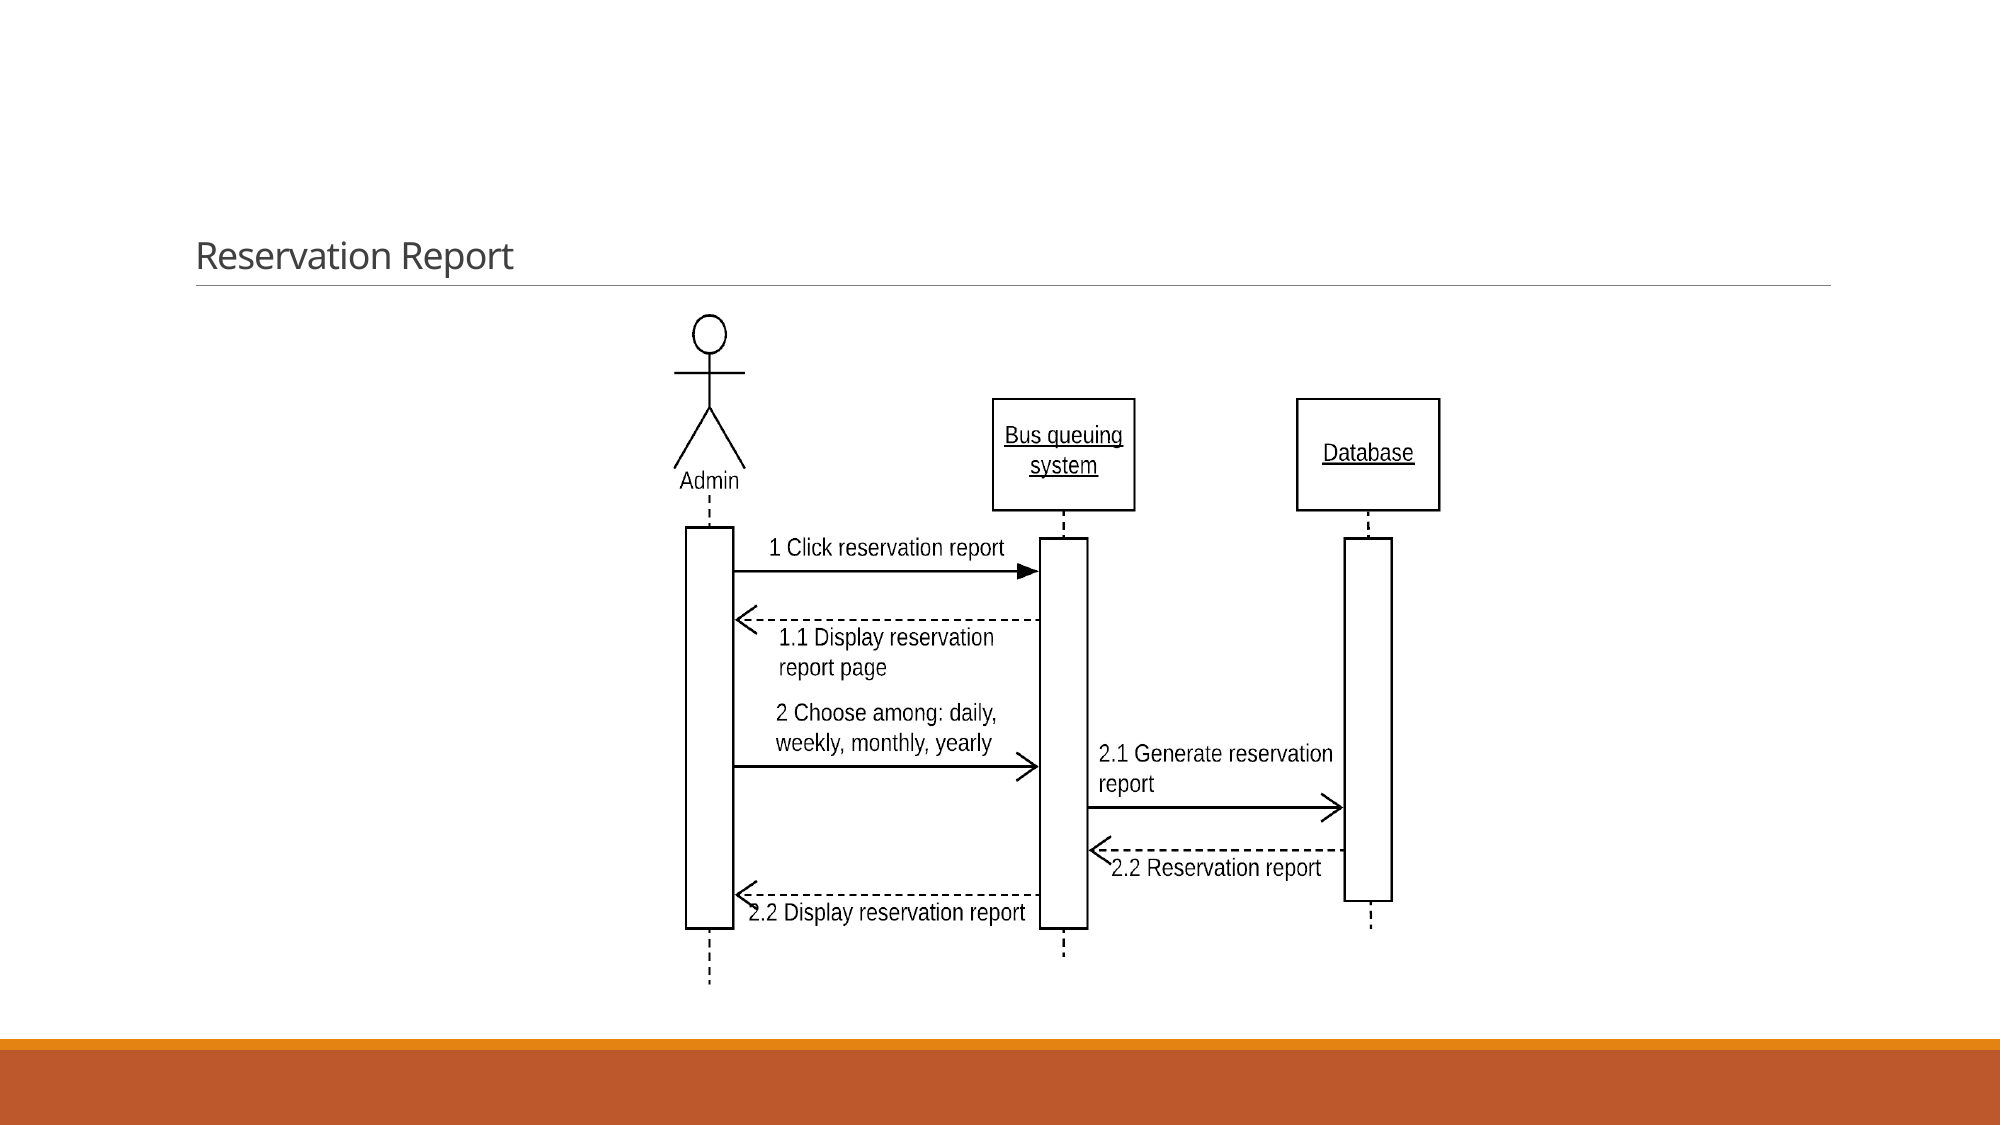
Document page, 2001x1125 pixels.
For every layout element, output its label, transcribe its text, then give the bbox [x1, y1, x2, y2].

title Reservation Report [180, 47, 1830, 285]
picture [532, 259, 1486, 1040]
